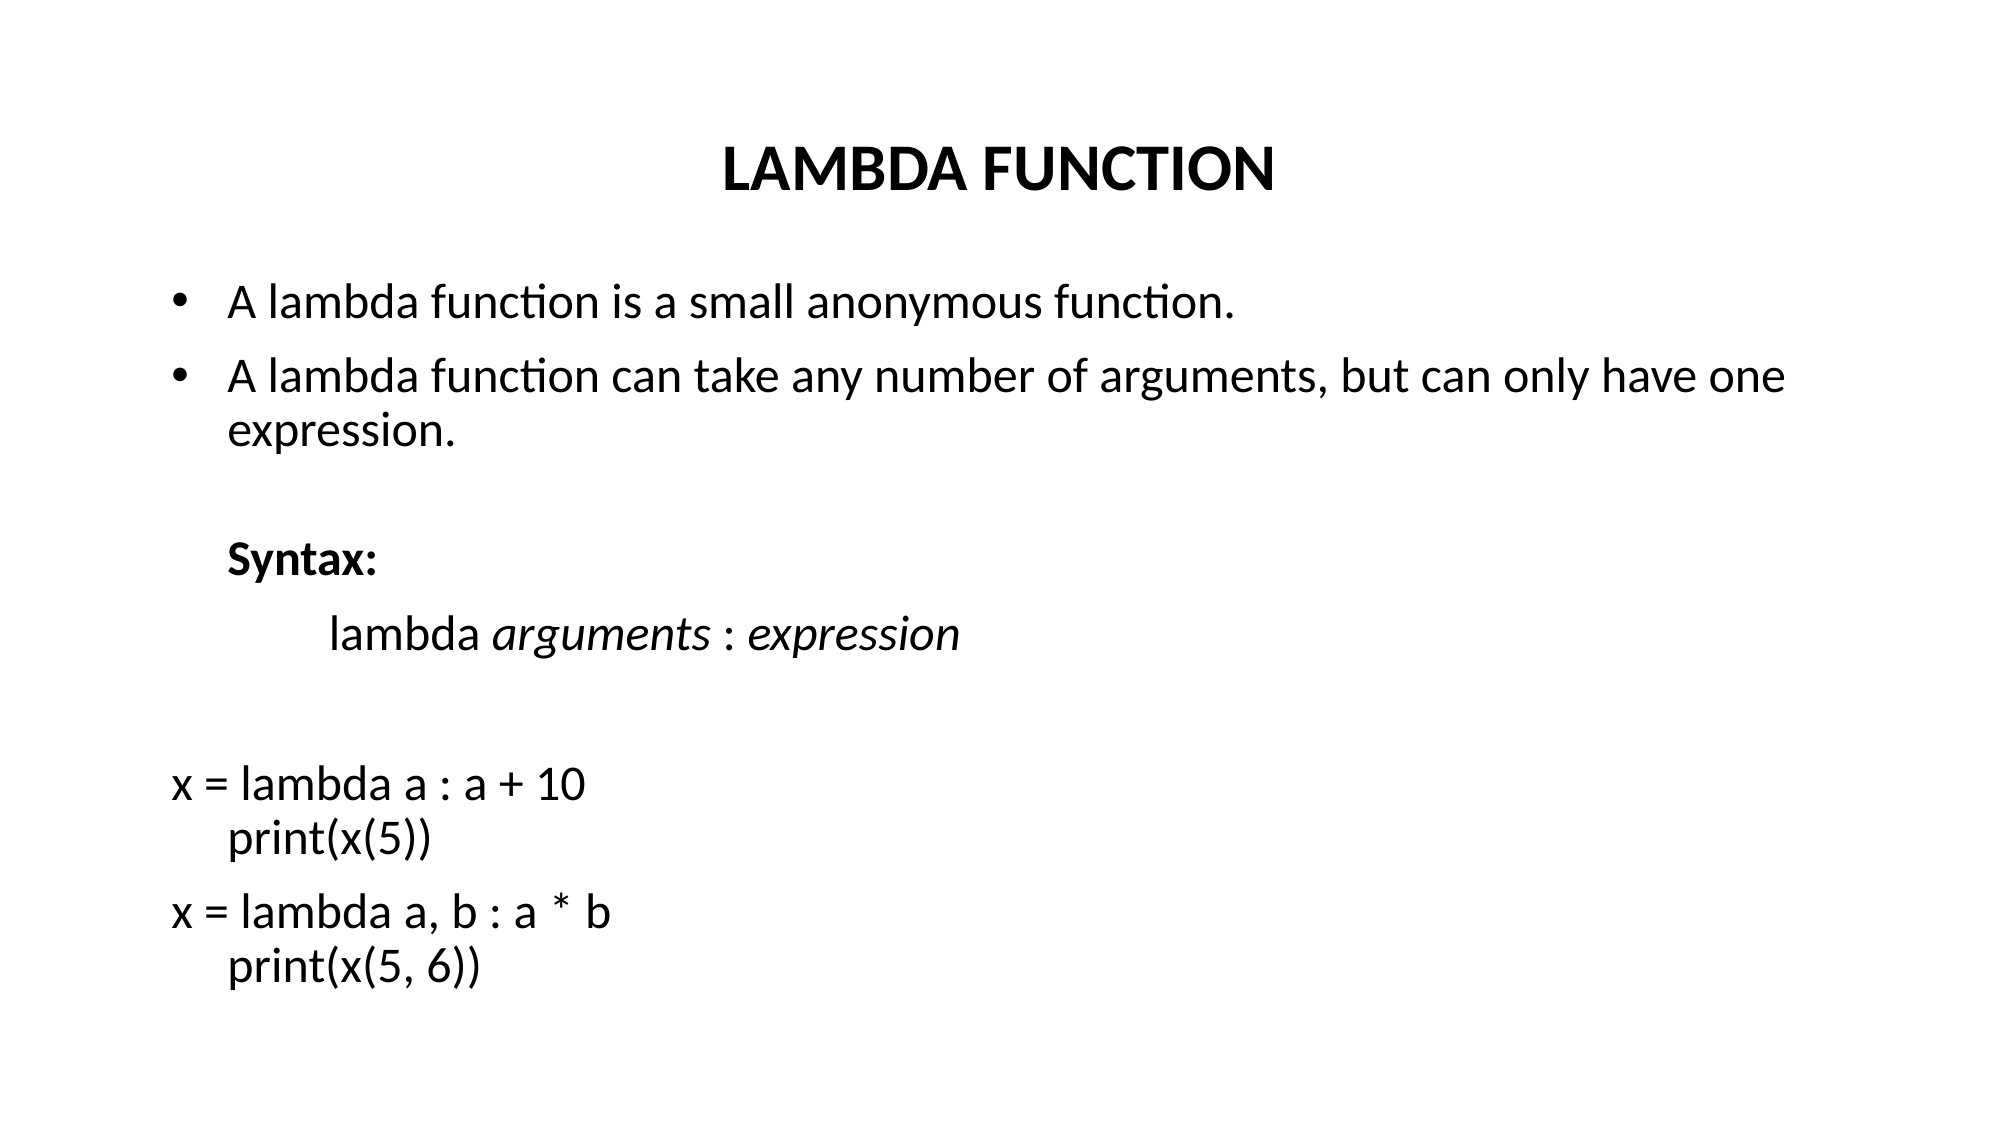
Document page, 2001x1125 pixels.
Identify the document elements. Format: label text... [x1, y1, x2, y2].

title LAMBDA FUNCTION [137, 59, 1863, 267]
list A lambda function is a small anonymous function. A lambda function can take any number of arguments, but can only have one expression. Syntax: lambda arguments : expression x = lambda a : a + 10 print(x(5)) x = lambda a, b : a * b print(x(5, 6)) [137, 267, 1863, 1014]
